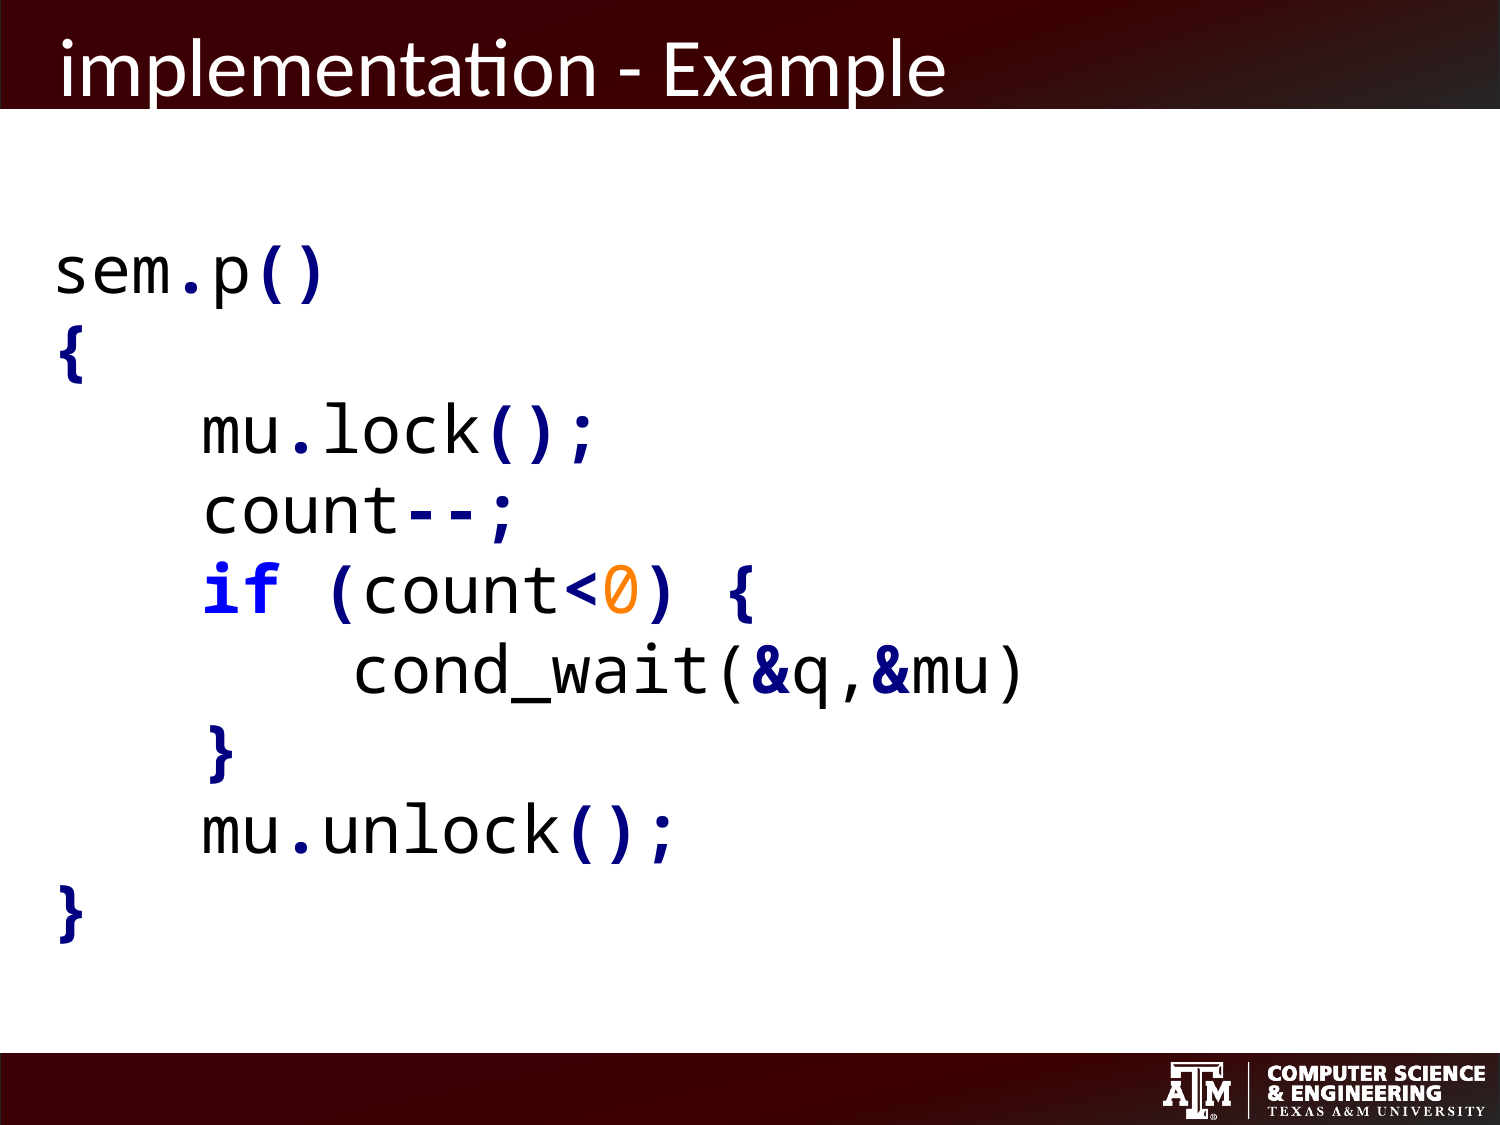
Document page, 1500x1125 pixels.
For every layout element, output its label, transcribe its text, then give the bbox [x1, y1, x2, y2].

picture [0, 1053, 1500, 1125]
picture [0, 0, 1500, 109]
text_box sem.p() { mu.lock(); count--; if (count<0) { cond_wait(&q,&mu) } mu.unlock(); } [36, 219, 1455, 955]
picture [856, 61, 876, 91]
picture [157, 61, 177, 91]
slide_number 17 [1074, 1042, 1425, 1103]
